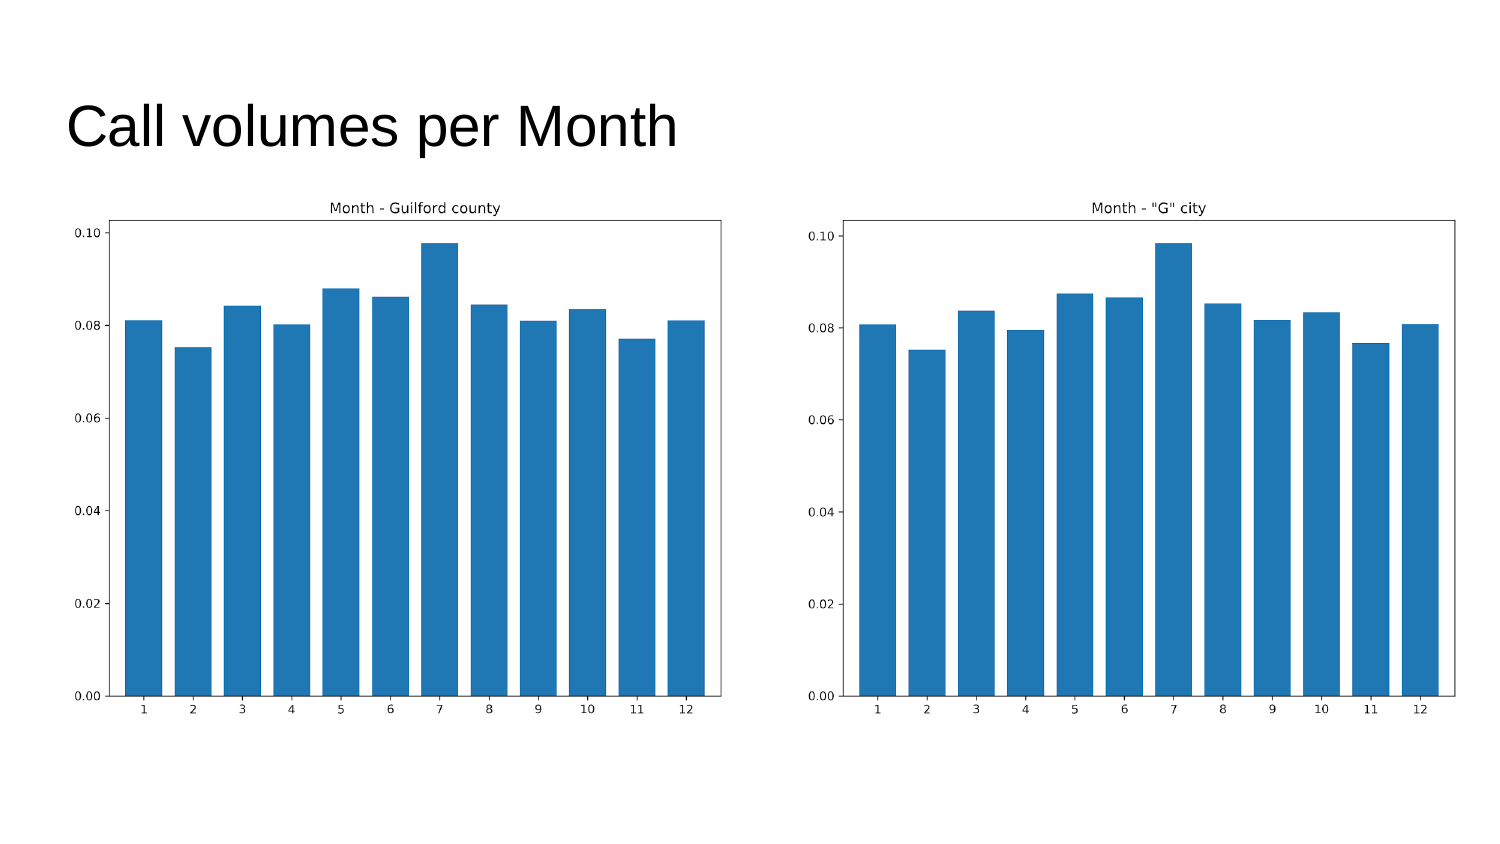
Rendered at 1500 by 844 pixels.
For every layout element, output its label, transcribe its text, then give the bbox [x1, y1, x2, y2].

picture [16, 189, 1500, 755]
title Call volumes per Month [51, 72, 1449, 167]
